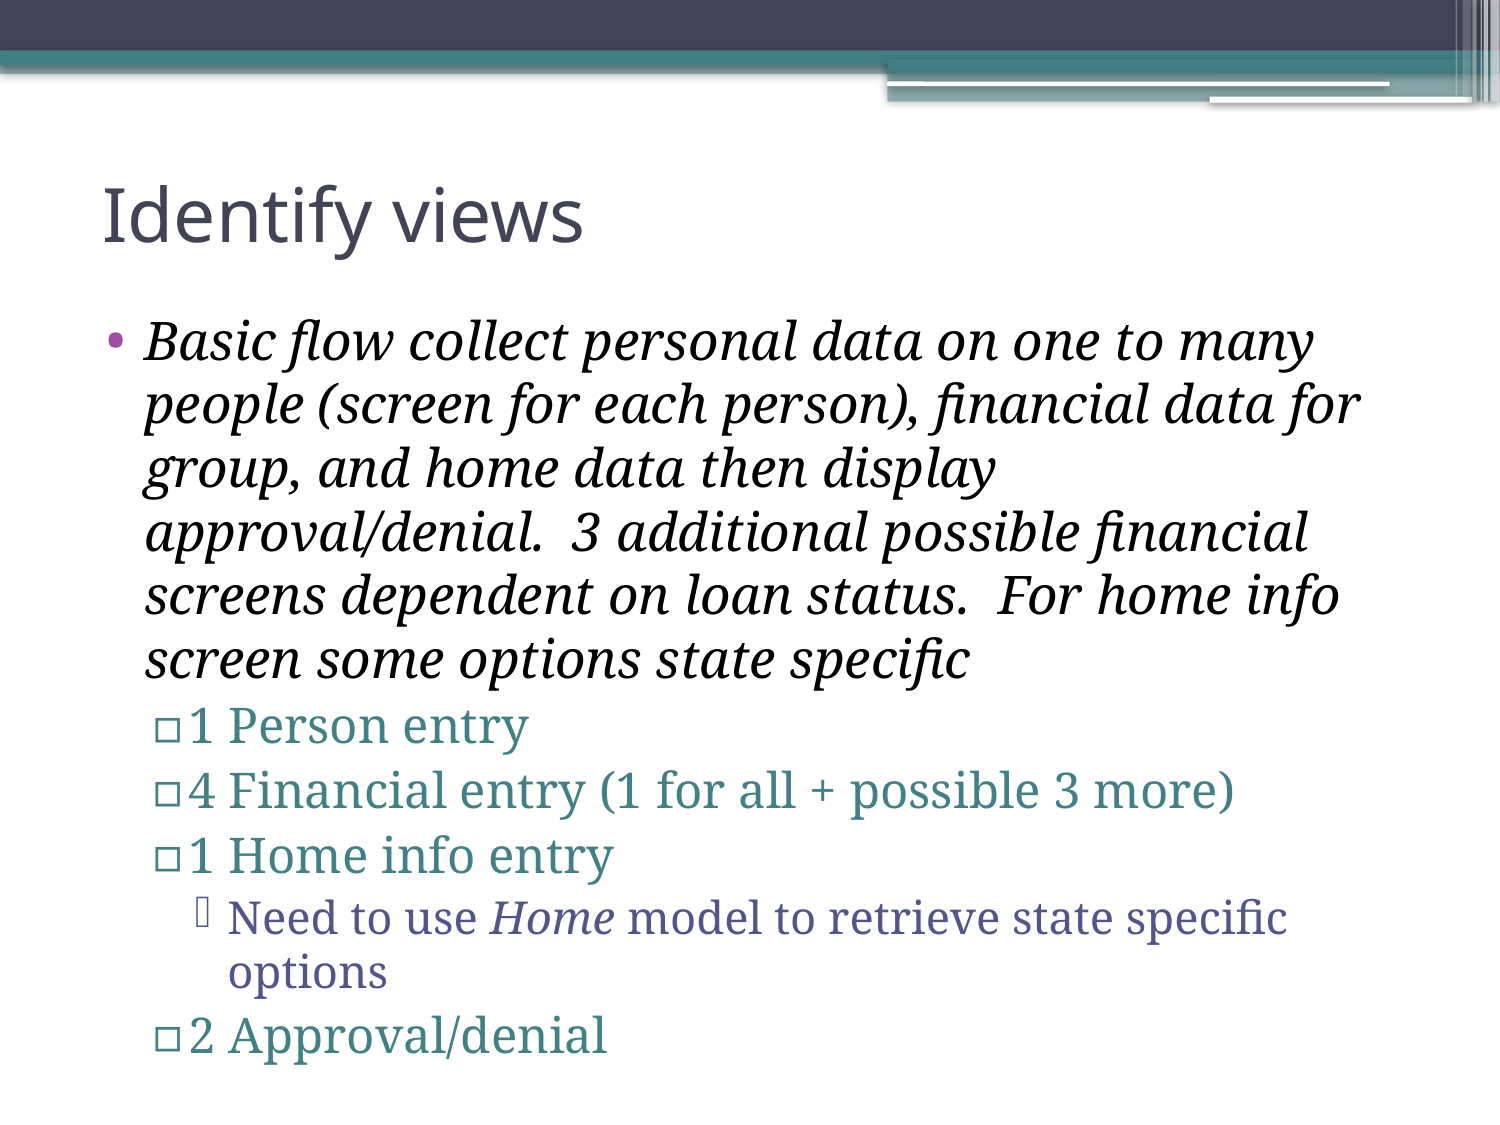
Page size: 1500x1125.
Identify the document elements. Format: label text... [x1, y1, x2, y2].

list Basic flow collect personal data on one to many people (screen for each person), financial data for group, and home data then display approval/denial. 3 additional possible financial screens dependent on loan status. For home info screen some options state specific 1 Person entry 4 Financial entry (1 for all + possible 3 more) 1 Home info entry Need to use Home model to retrieve state specific options 2 Approval/denial [75, 299, 1425, 1079]
title Identify views [87, 125, 1438, 300]
